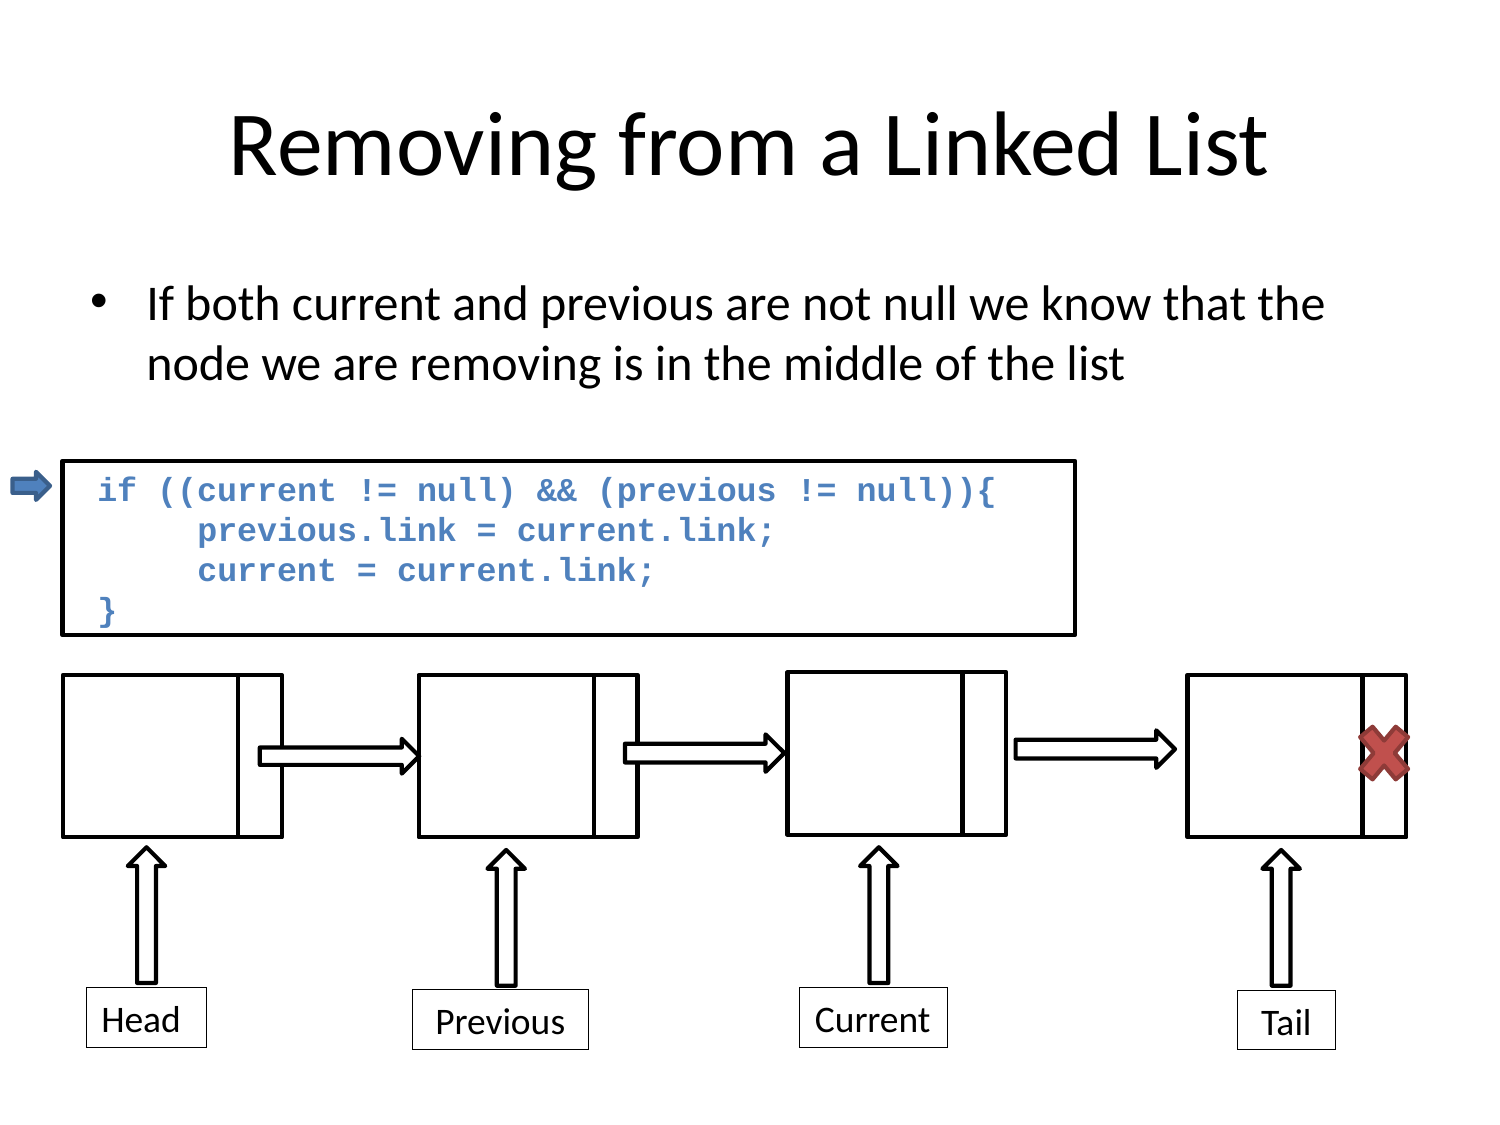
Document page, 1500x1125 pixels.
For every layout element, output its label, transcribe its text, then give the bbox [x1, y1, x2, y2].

text_box [641, 732, 782, 774]
text_box Tail [1237, 990, 1336, 1050]
text_box [10, 469, 53, 502]
text_box [287, 736, 413, 776]
title Removing from a Linked List [75, 45, 1425, 233]
text_box Head [86, 987, 207, 1048]
text_box [1260, 847, 1302, 988]
text_box [485, 847, 527, 988]
text_box [1013, 728, 1178, 770]
list If both current and previous are not null we know that the node we are removing is in the middle of the list [75, 262, 1425, 1005]
text_box Previous [412, 989, 589, 1050]
text_box if ((current != null) && (previous != null)){ previous.link = current.link; current = current.link; } [60, 459, 1077, 637]
text_box [858, 845, 900, 986]
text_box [418, 674, 638, 838]
text_box [125, 847, 168, 986]
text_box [1187, 674, 1407, 838]
text_box Current [799, 987, 948, 1048]
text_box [62, 674, 282, 838]
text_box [787, 672, 1007, 836]
